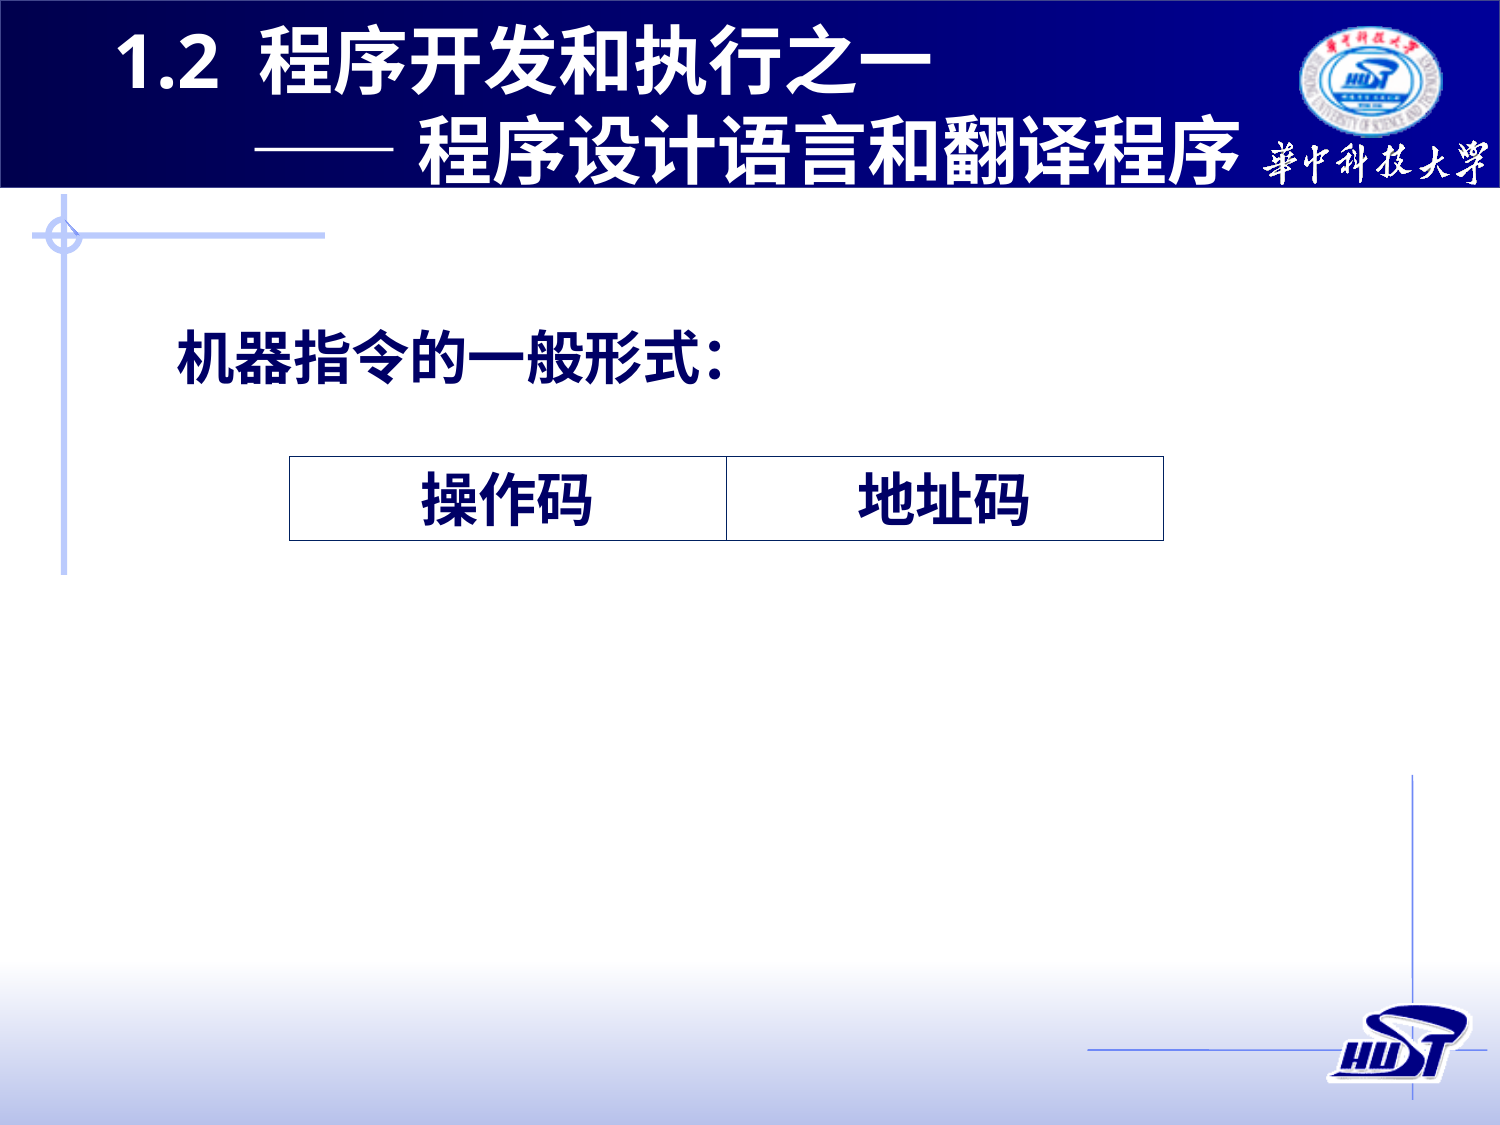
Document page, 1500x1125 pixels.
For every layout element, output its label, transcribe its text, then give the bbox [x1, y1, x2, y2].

text_box 1.2 程序开发和执行之一 ——程序设计语言和翻译程序 [98, 5, 1292, 201]
picture [1299, 26, 1443, 138]
picture [1292, 140, 1488, 185]
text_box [288, 455, 1164, 543]
text_box 机器指令的一般形式： [161, 278, 1197, 417]
